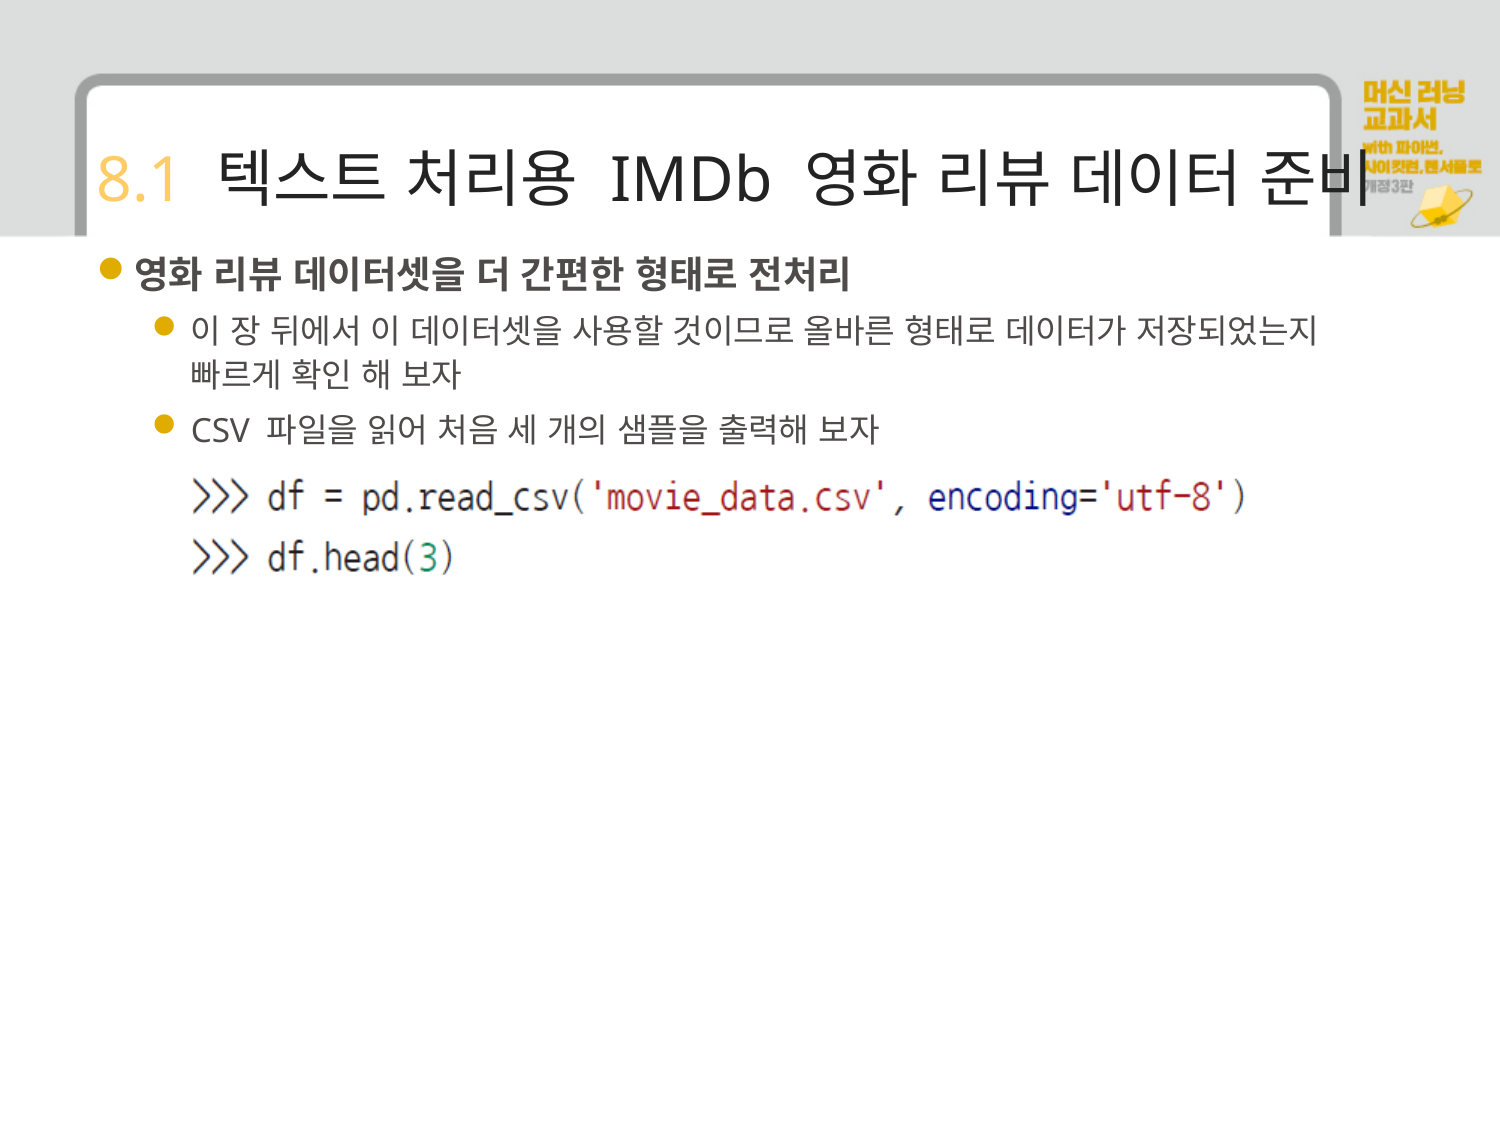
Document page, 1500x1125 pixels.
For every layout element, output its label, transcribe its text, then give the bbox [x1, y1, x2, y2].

picture [0, 0, 1500, 1125]
list 영화 리뷰 데이터셋을 더 간편한 형태로 전처리 이 장 뒤에서 이 데이터셋을 사용할 것이므로 올바른 형태로 데이터가 저장되었는지 빠르게 확인 해 보자 CSV 파일을 읽어 처음 세 개의 샘플을 출력해 보자 [81, 239, 1412, 1054]
title 8.1 텍스트 처리용 IMDb 영화 리뷰 데이터 준비 [81, 90, 1412, 222]
